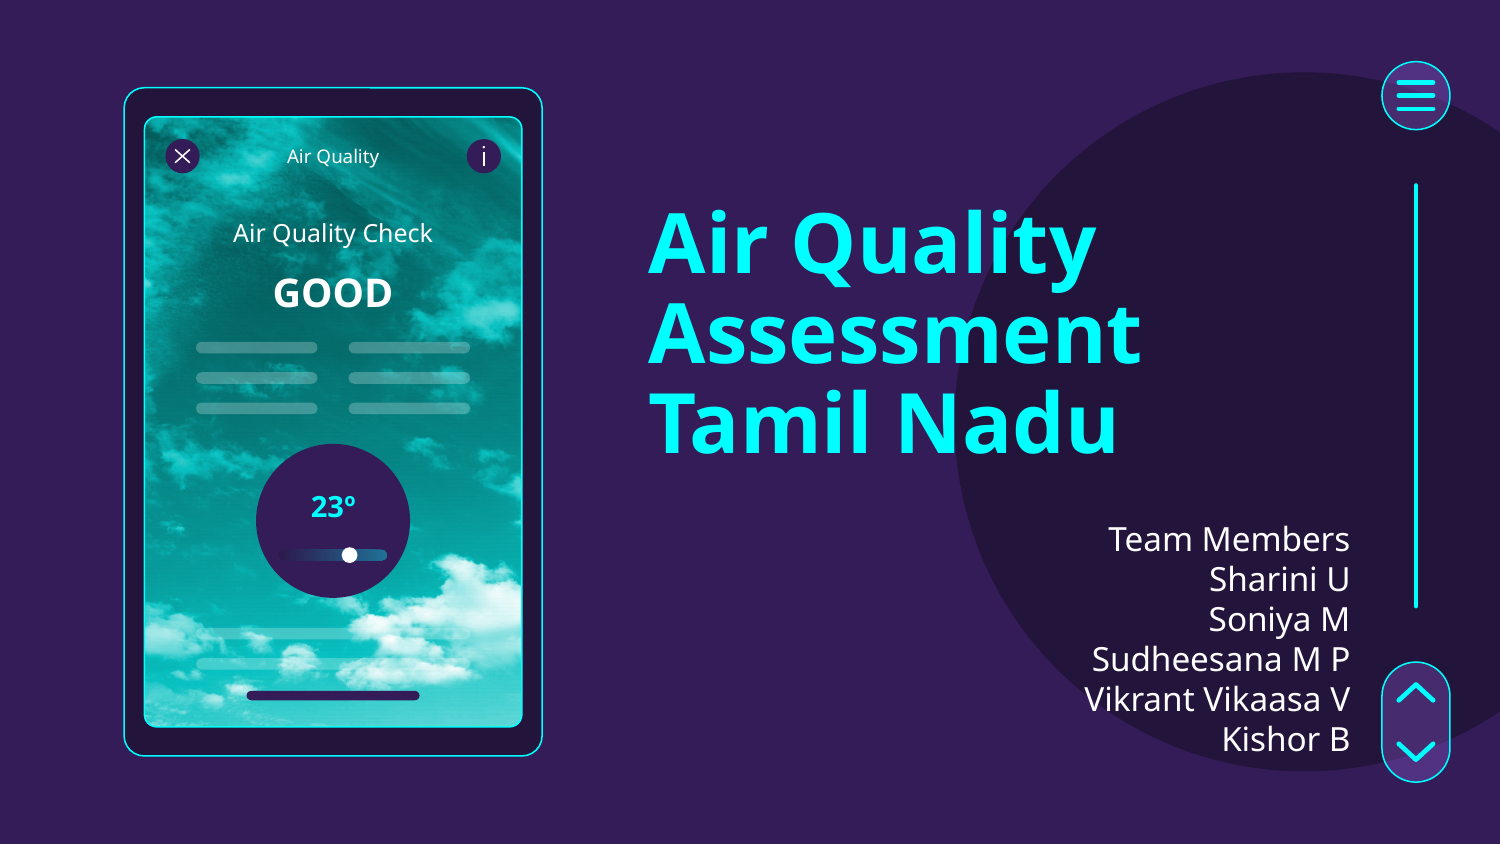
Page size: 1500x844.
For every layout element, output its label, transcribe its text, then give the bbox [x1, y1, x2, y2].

picture [144, 116, 523, 728]
subtitle Team Members Sharini U Soniya M Sudheesana M P Vikrant Vikaasa V Kishor B [644, 494, 1366, 822]
text_box [124, 87, 543, 756]
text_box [165, 138, 502, 174]
title Air Quality Assessment Tamil Nadu [633, 197, 1356, 476]
